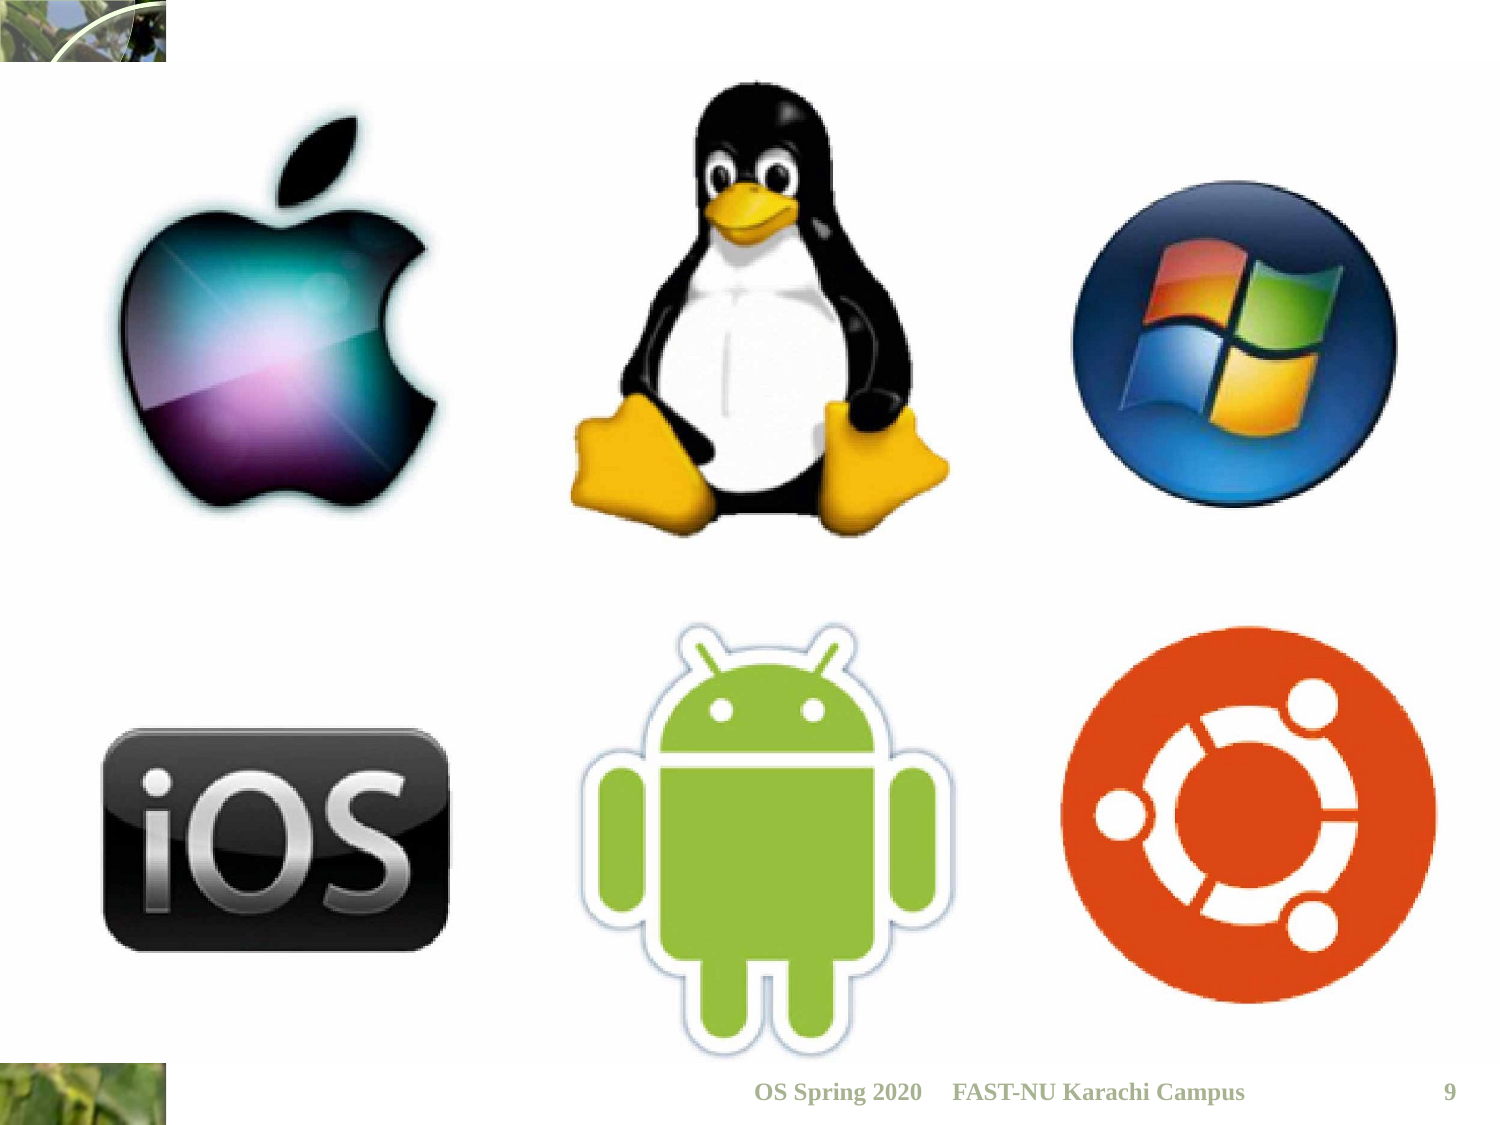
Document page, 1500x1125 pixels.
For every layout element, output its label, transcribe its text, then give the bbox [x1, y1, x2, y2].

footer FAST-NU Karachi Campus [937, 1073, 1413, 1113]
slide_number 9 [1413, 1073, 1488, 1113]
picture [0, 13, 1500, 1125]
slide_number OS Spring 2020 [587, 1073, 937, 1113]
picture [136, 0, 159, 4]
